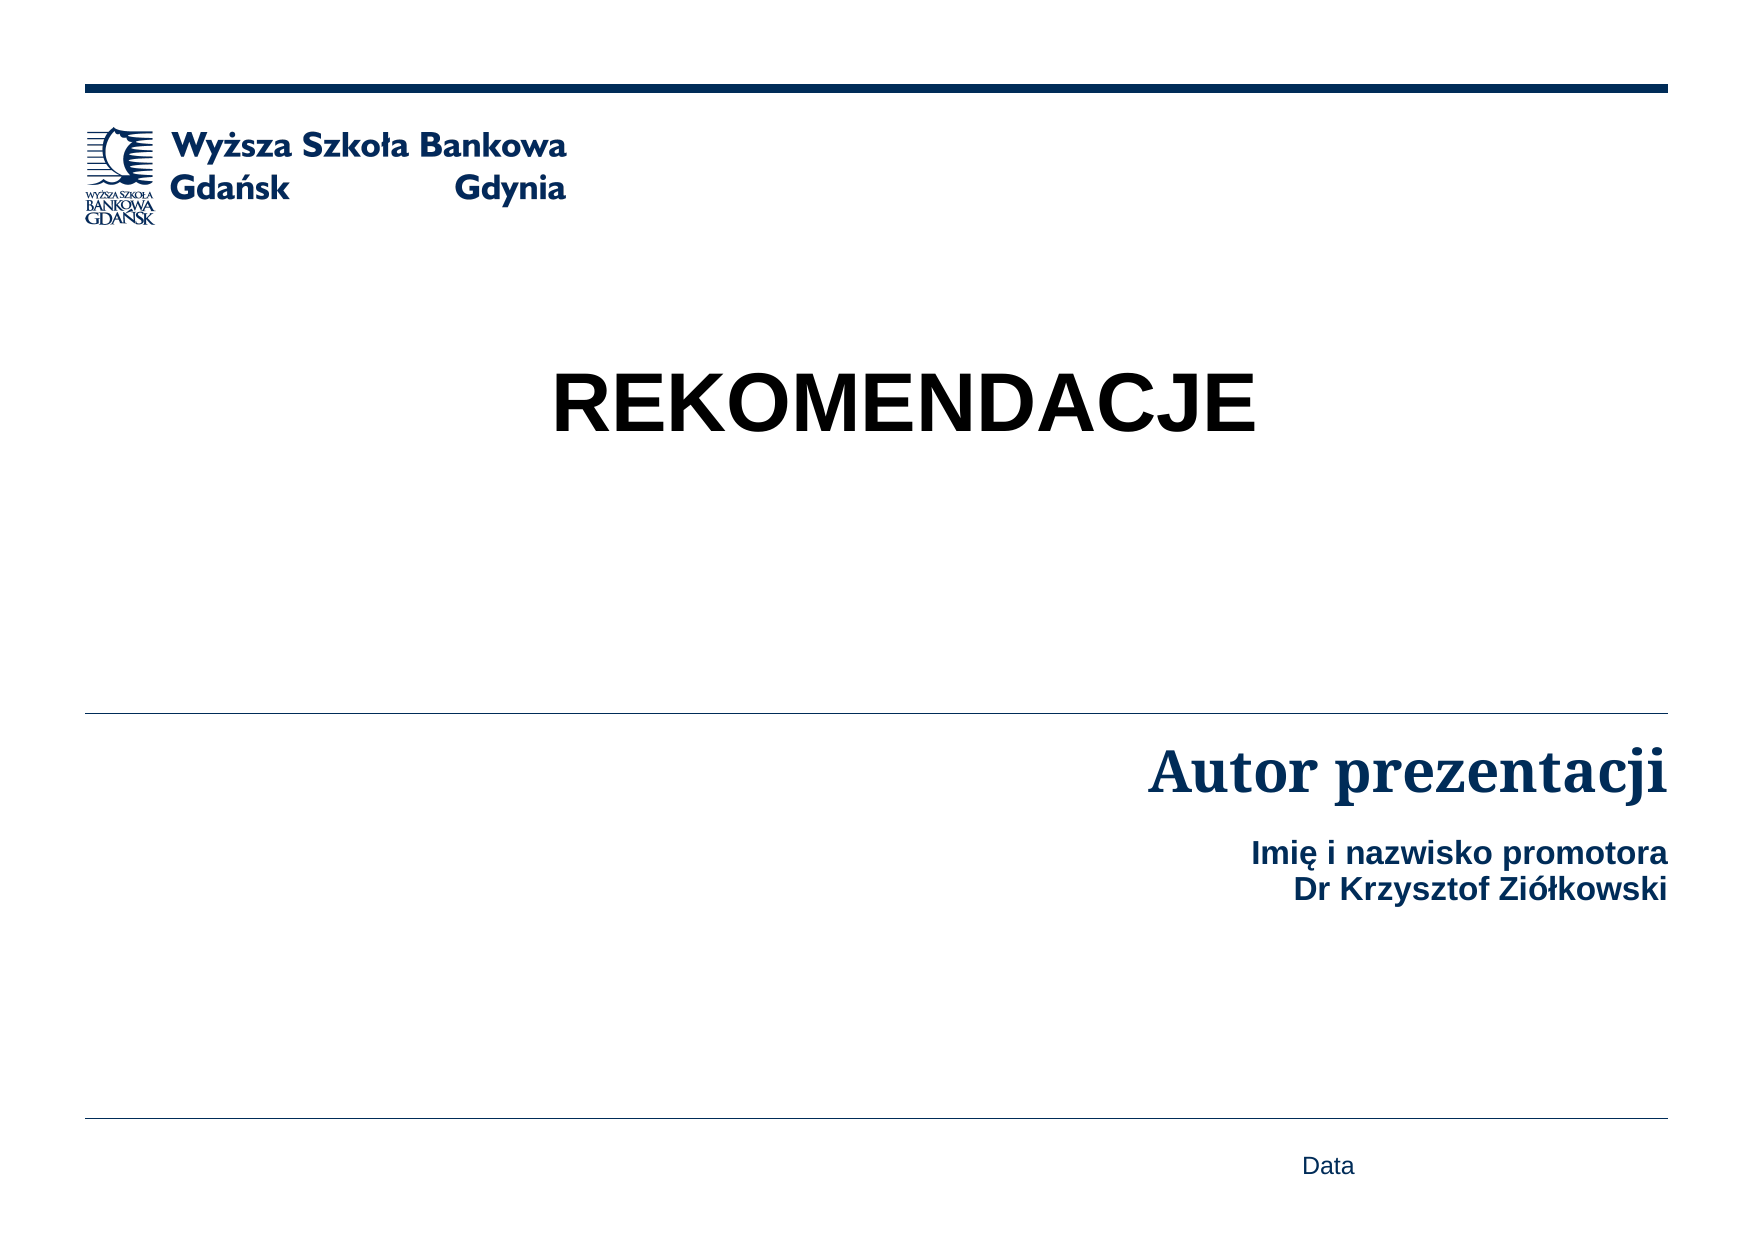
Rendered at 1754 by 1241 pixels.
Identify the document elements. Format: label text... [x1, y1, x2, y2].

subtitle Imię i nazwisko promotora Dr Krzysztof Ziółkowski [85, 835, 1669, 959]
text_box REKOMENDACJE [276, 340, 1533, 456]
title Autor prezentacji [85, 741, 1669, 806]
slide_number Data [1302, 1149, 1489, 1180]
picture [85, 127, 587, 228]
